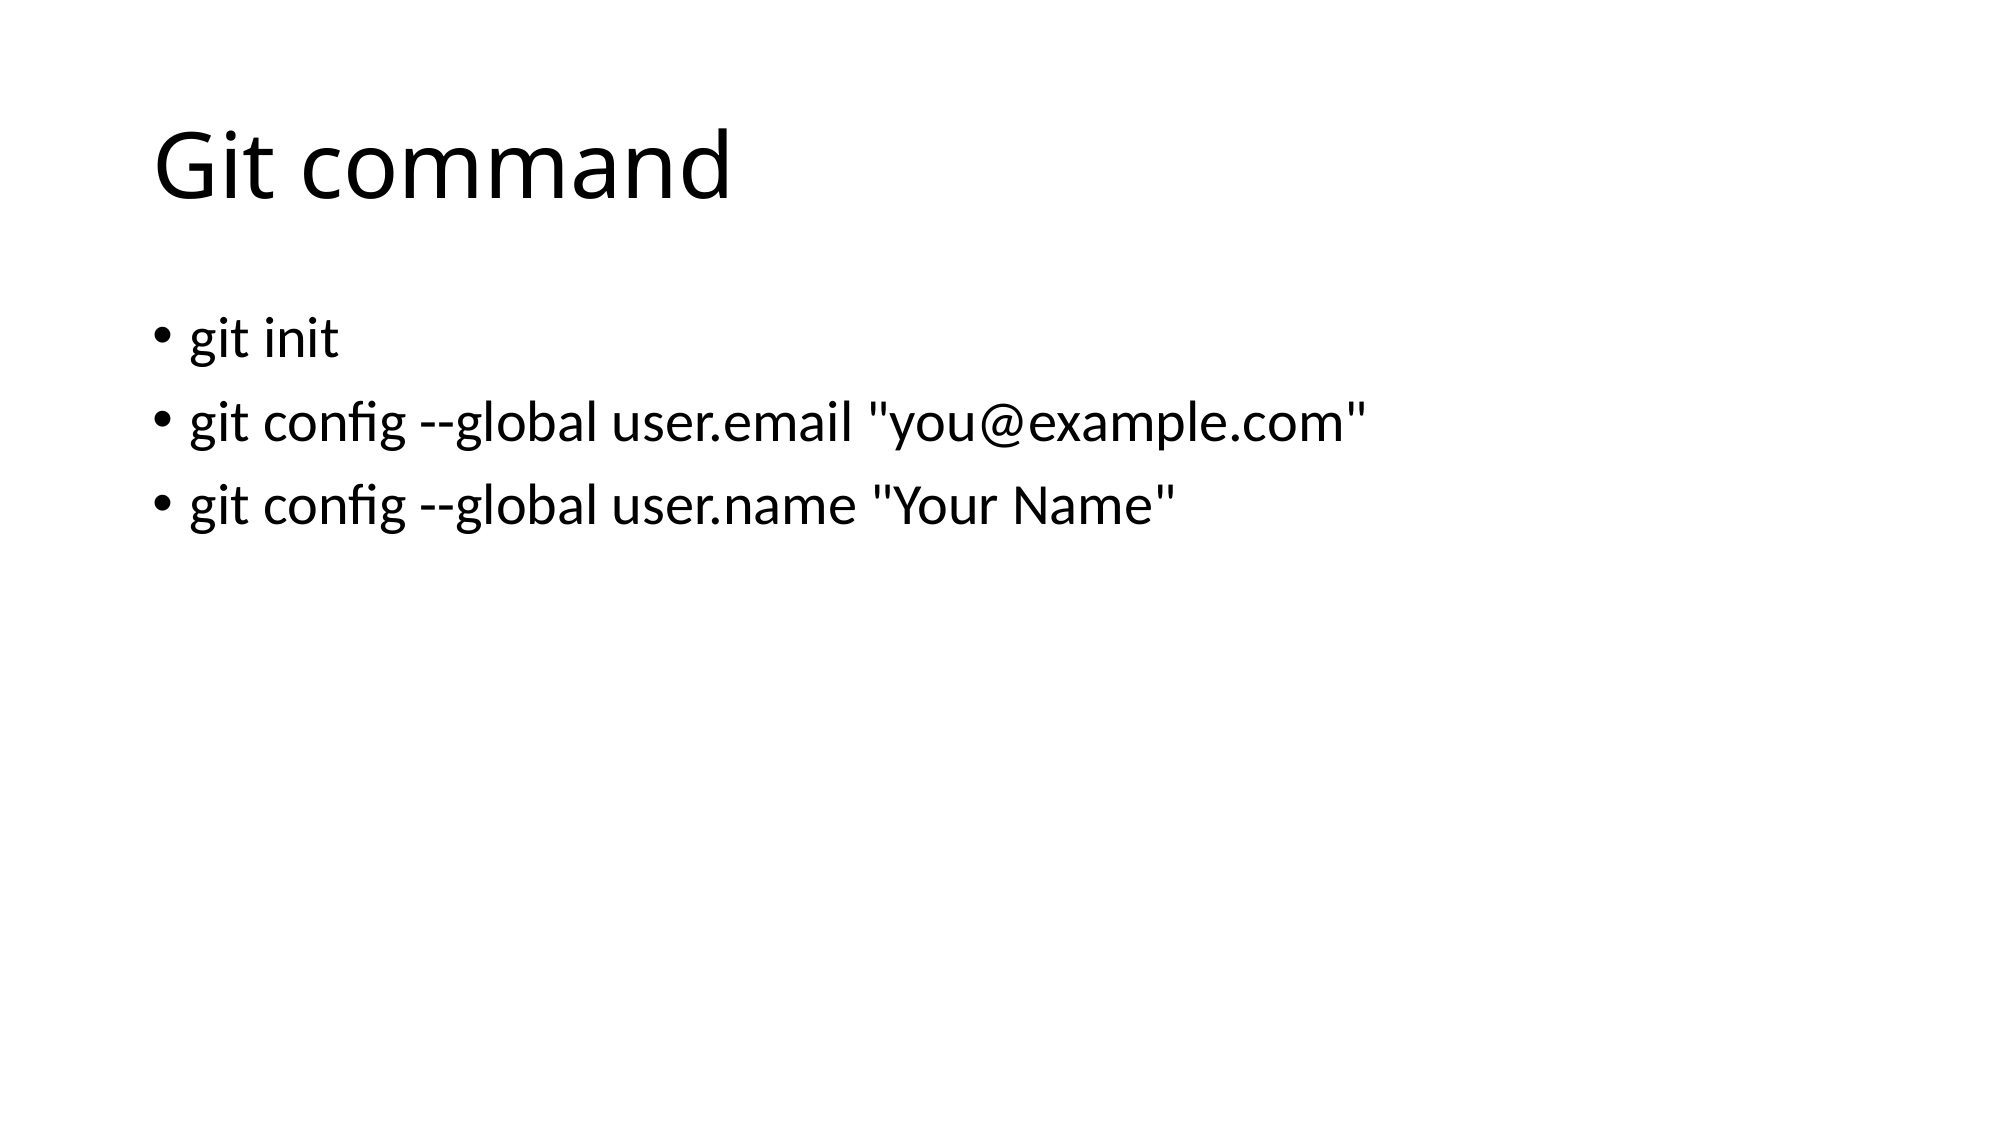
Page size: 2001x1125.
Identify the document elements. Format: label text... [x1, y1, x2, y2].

list git init git config --global user.email "you@example.com" git config --global user.name "Your Name" [137, 299, 1863, 1014]
title Git command [137, 59, 1863, 278]
